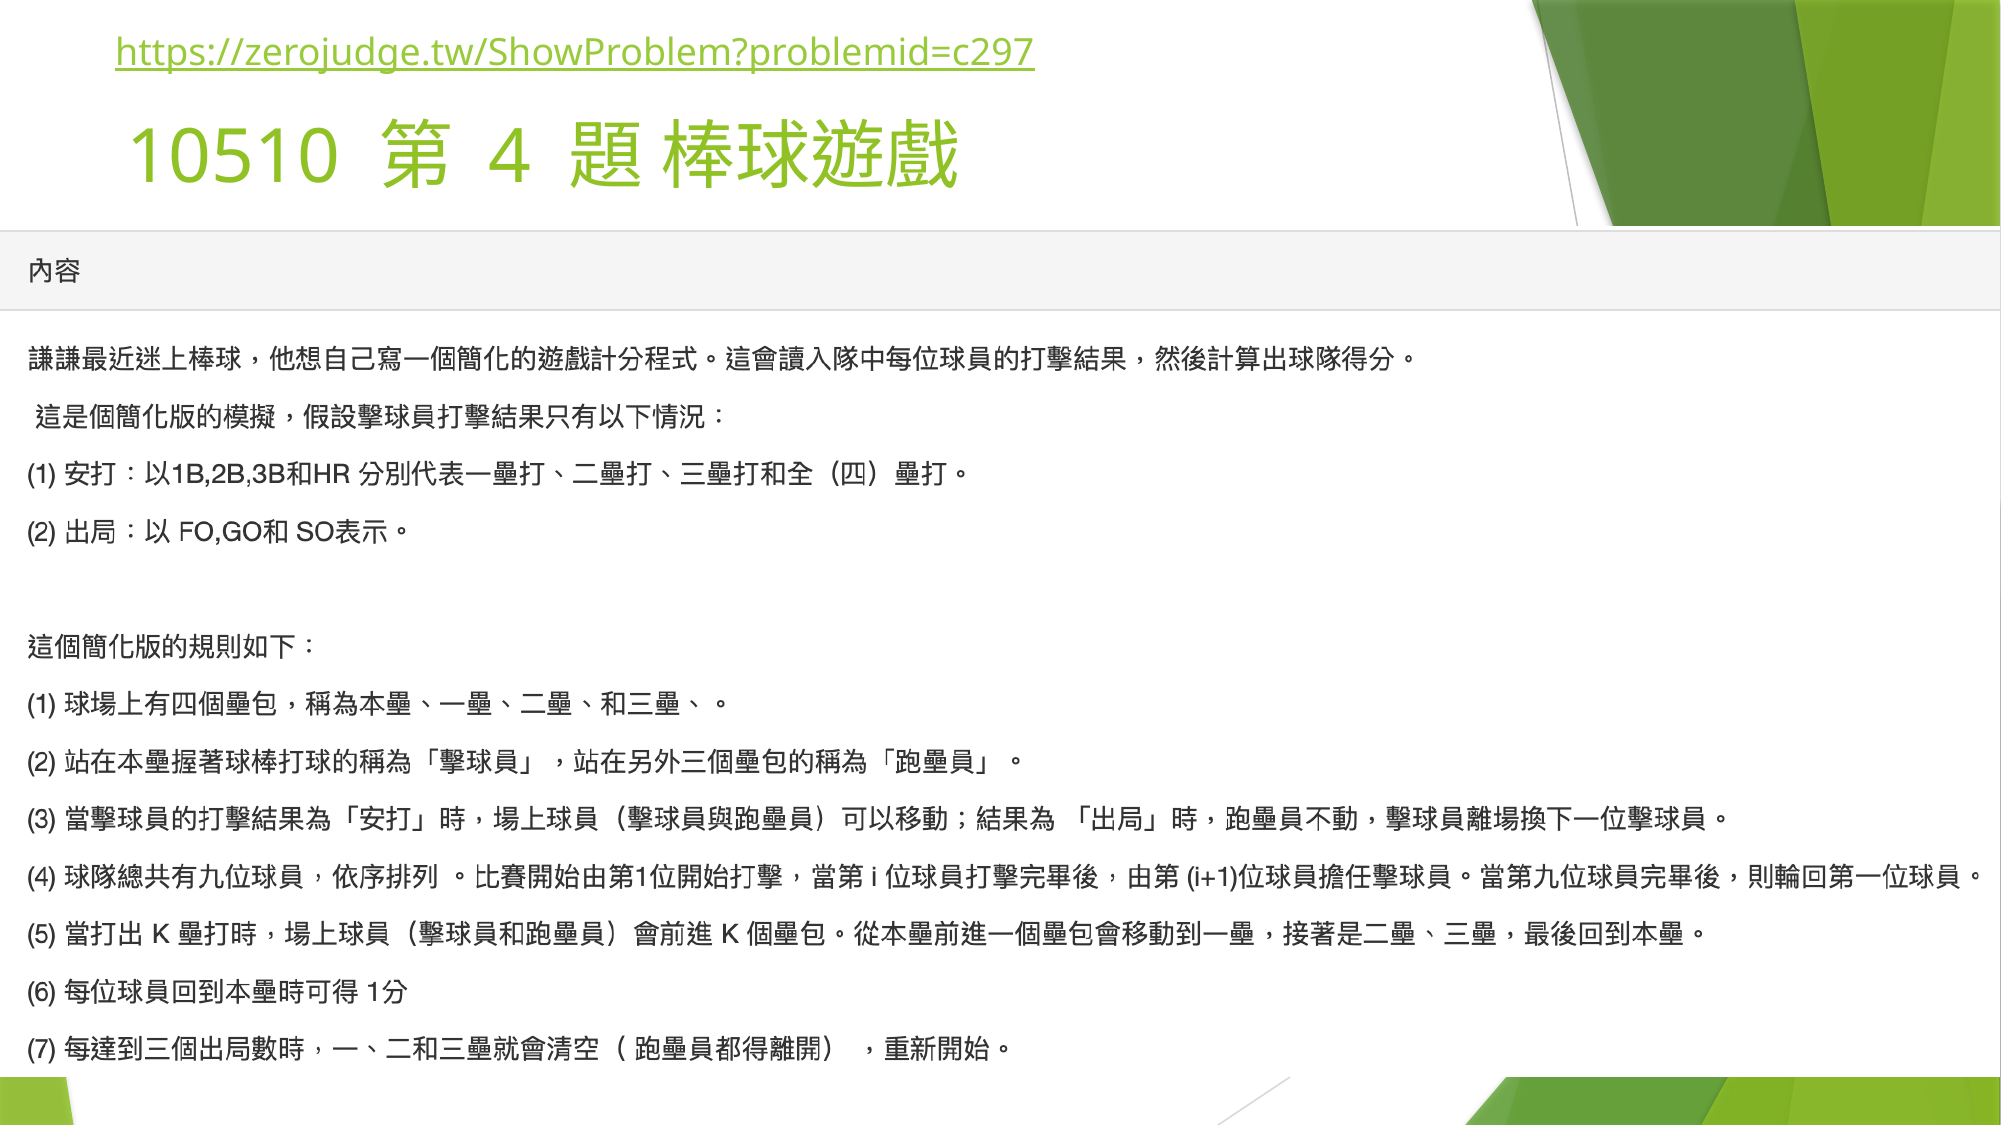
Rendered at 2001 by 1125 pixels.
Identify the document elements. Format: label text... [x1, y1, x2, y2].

text_box https://zerojudge.tw/ShowProblem?problemid=c297 [100, 20, 1050, 87]
picture [0, 225, 2000, 1078]
title 10510 第 4 題 棒球遊戲 [111, 99, 1522, 223]
